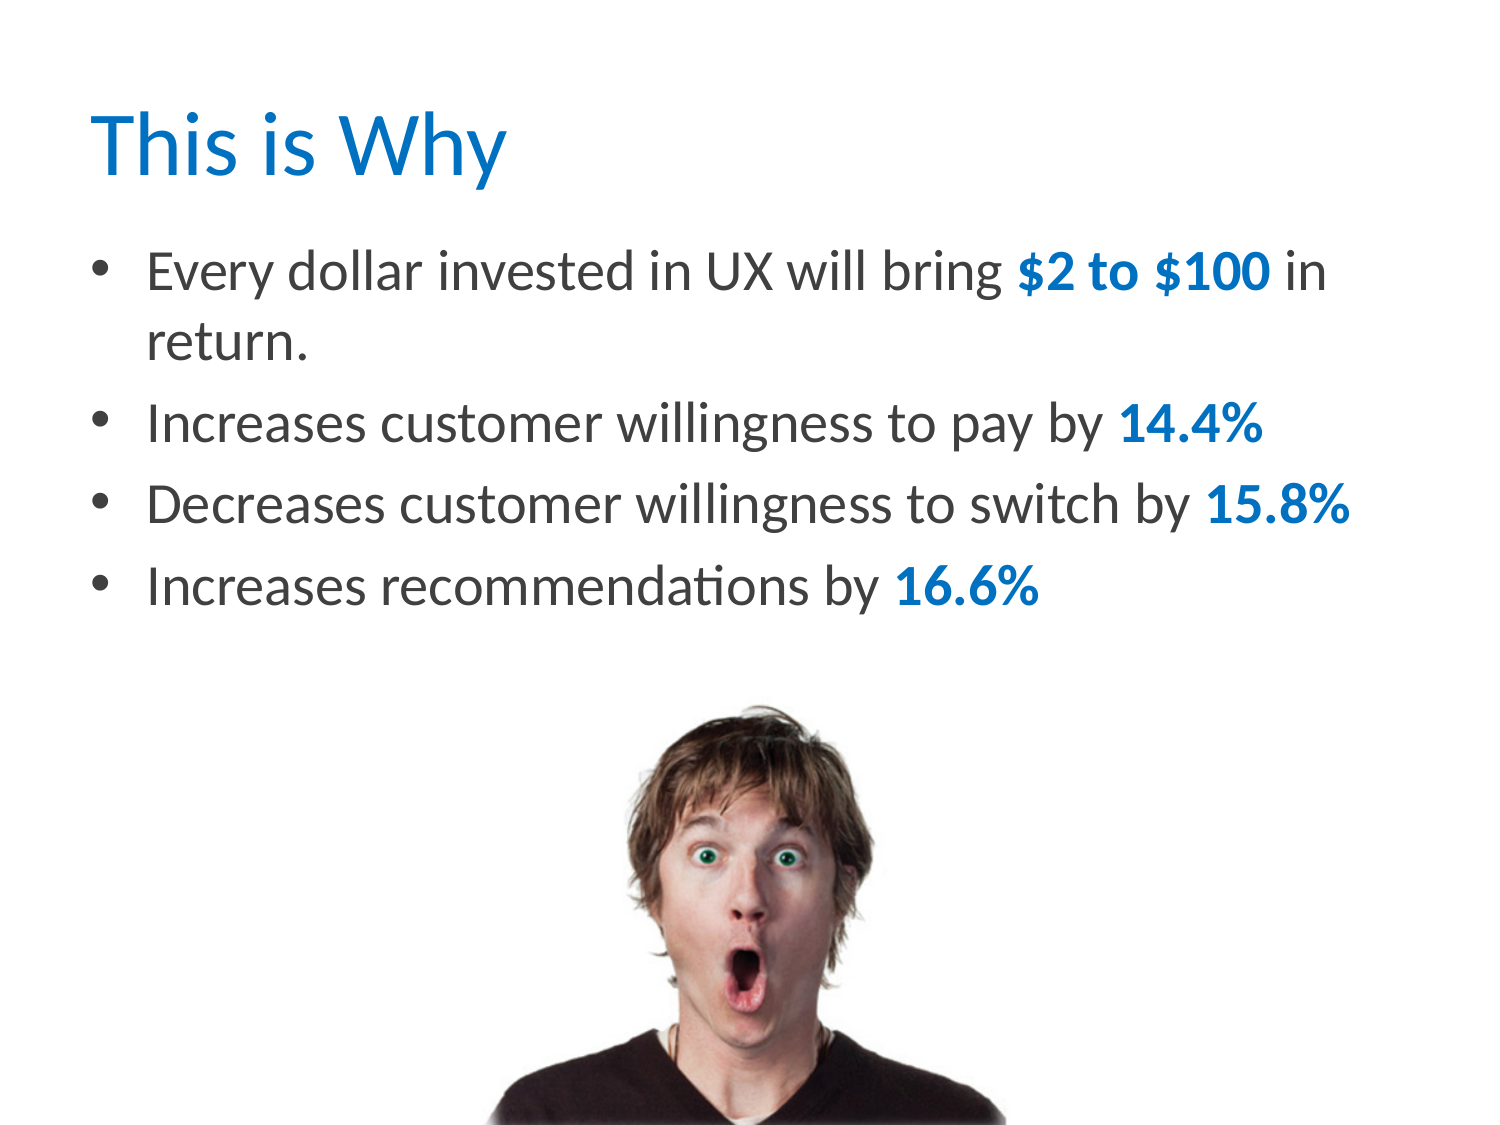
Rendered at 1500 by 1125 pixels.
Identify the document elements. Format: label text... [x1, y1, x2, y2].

picture [432, 665, 1059, 1125]
title This is Why [75, 45, 1425, 224]
list Every dollar invested in UX will bring $2 to $100 in return. Increases customer willingness to pay by 14.4% Decreases customer willingness to switch by 15.8% Increases recommendations by 16.6% [75, 224, 1425, 1063]
